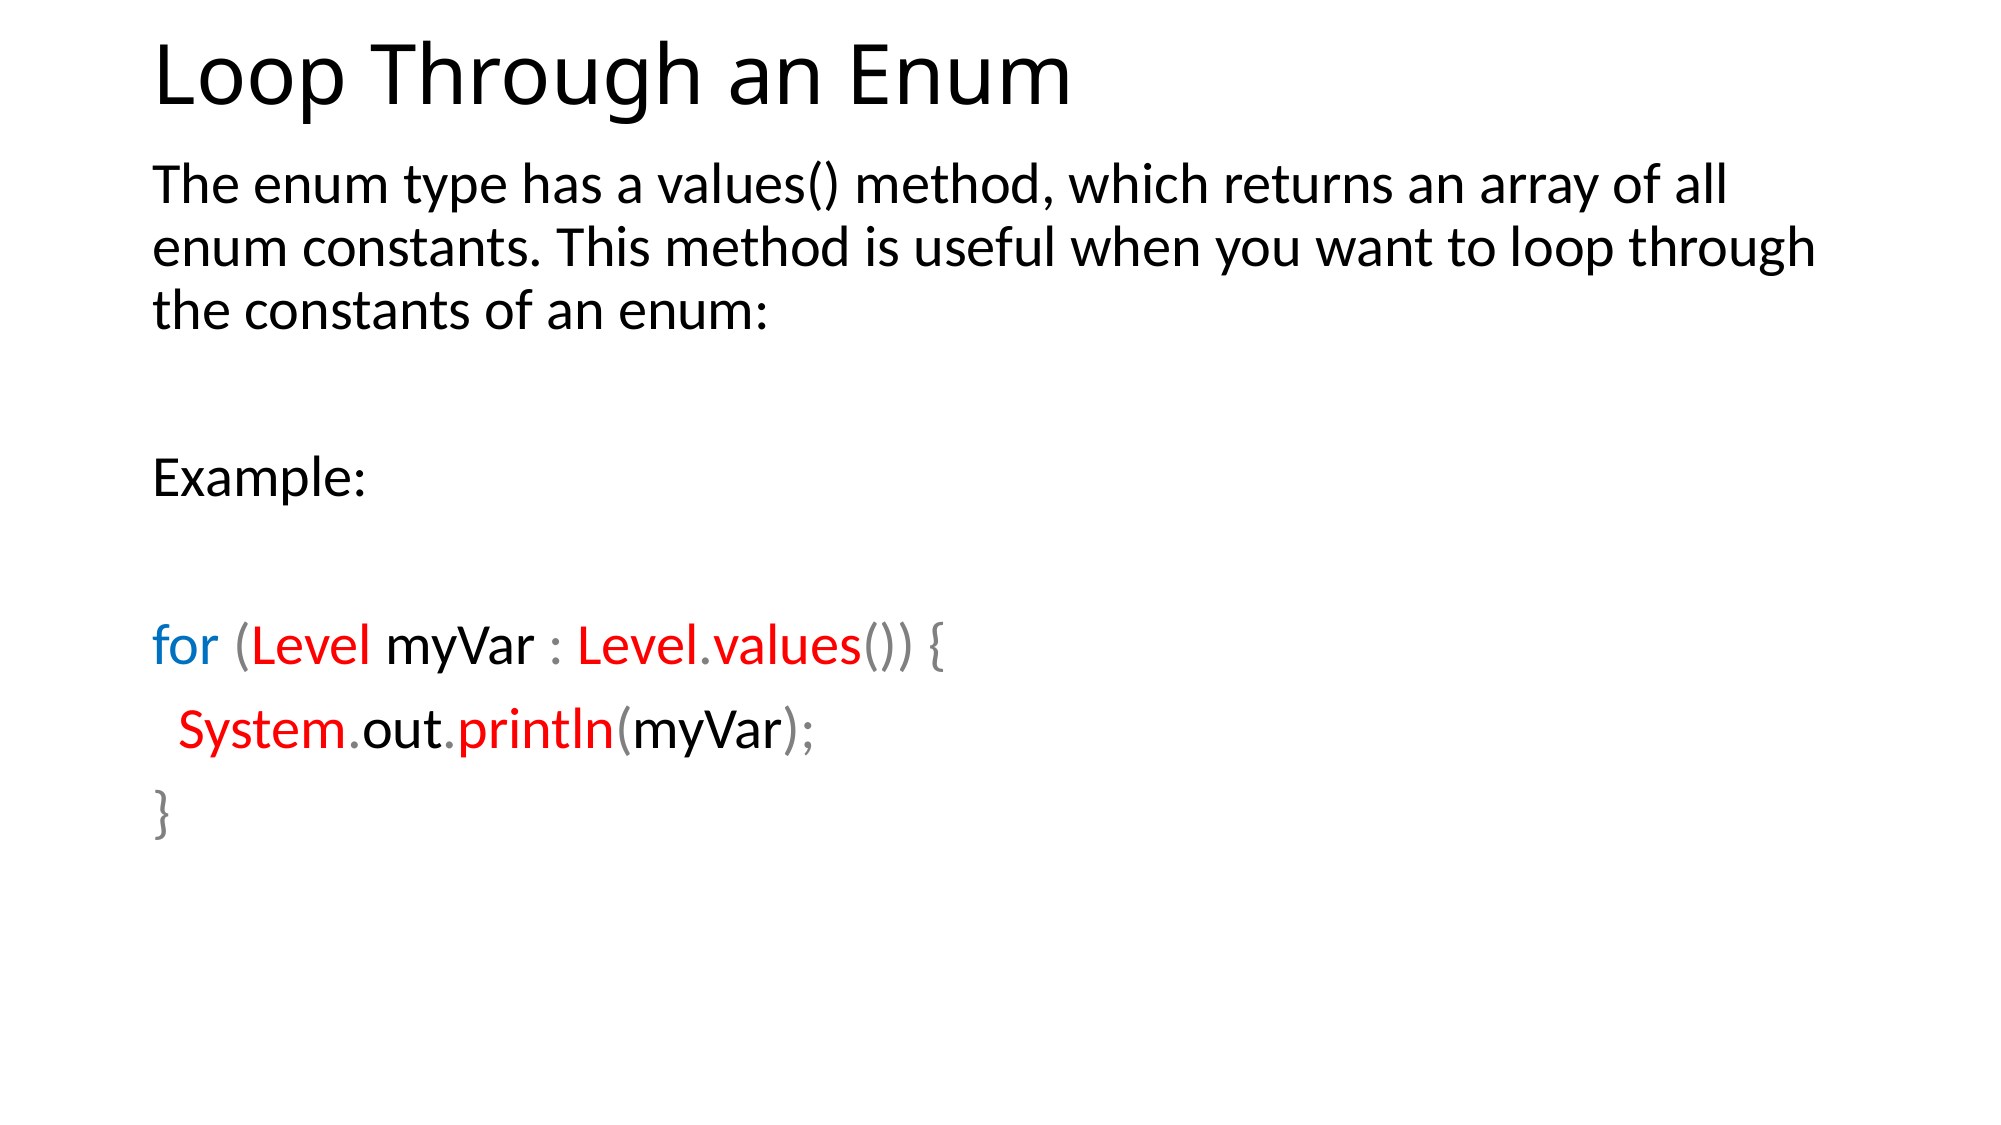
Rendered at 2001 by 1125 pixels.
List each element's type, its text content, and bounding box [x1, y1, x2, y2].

list The enum type has a values() method, which returns an array of all enum constants. This method is useful when you want to loop through the constants of an enum: Example: for (Level myVar : Level.values()) { System.out.println(myVar); } [137, 145, 1863, 1014]
title Loop Through an Enum [137, 25, 1863, 131]
